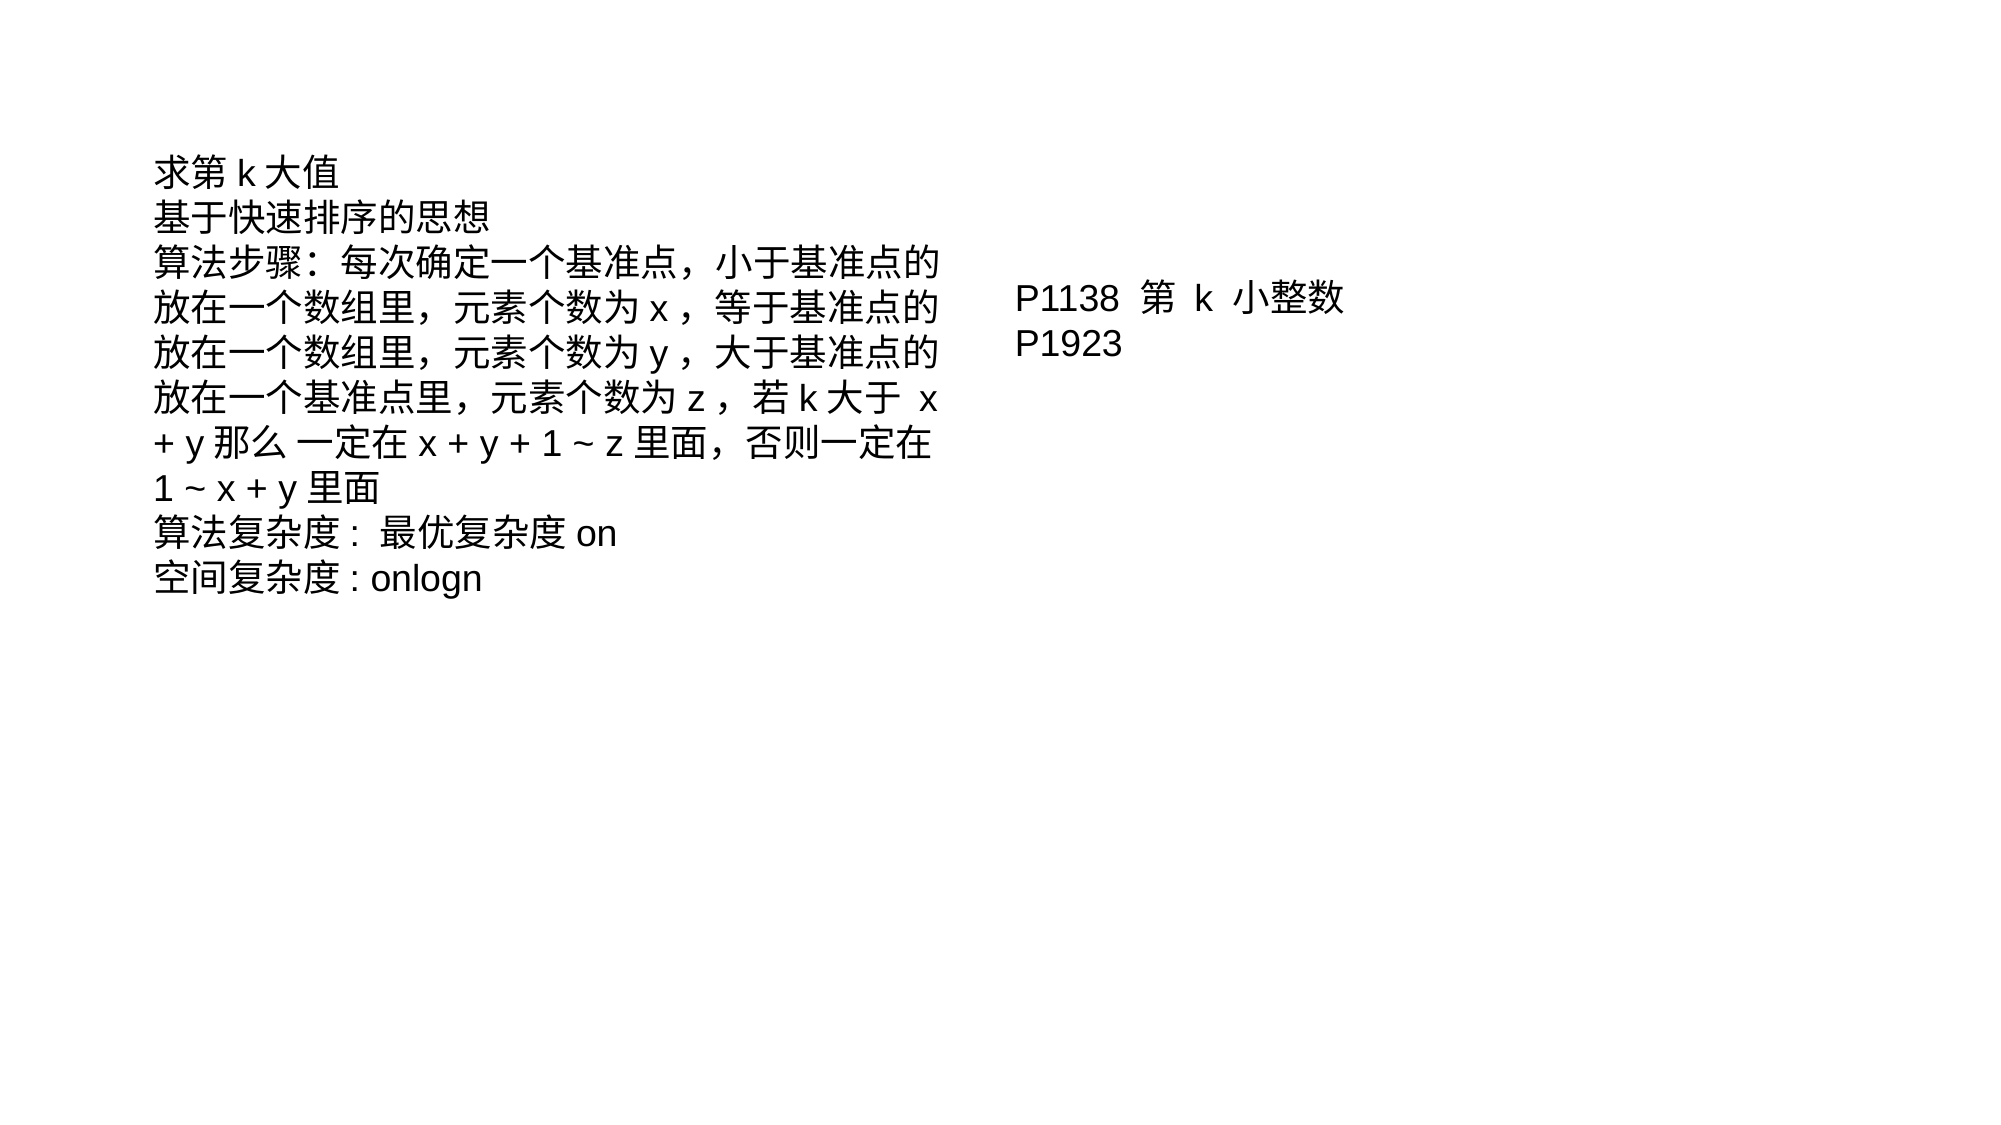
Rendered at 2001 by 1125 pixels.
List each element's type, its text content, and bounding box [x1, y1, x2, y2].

text_box 求第k大值 基于快速排序的思想 算法步骤：每次确定一个基准点，小于基准点的放在一个数组里，元素个数为x，等于基准点的放在一个数组里，元素个数为y，大于基准点的放在一个基准点里，元素个数为z，若k大于 x + y那么 一定在x + y + 1 ~ z里面，否则一定在1 ~ x + y里面 算法复杂度: 最优复杂度on 空间复杂度: onlogn [138, 141, 962, 606]
text_box P1138 第 k 小整数 P1923 [999, 266, 2000, 372]
